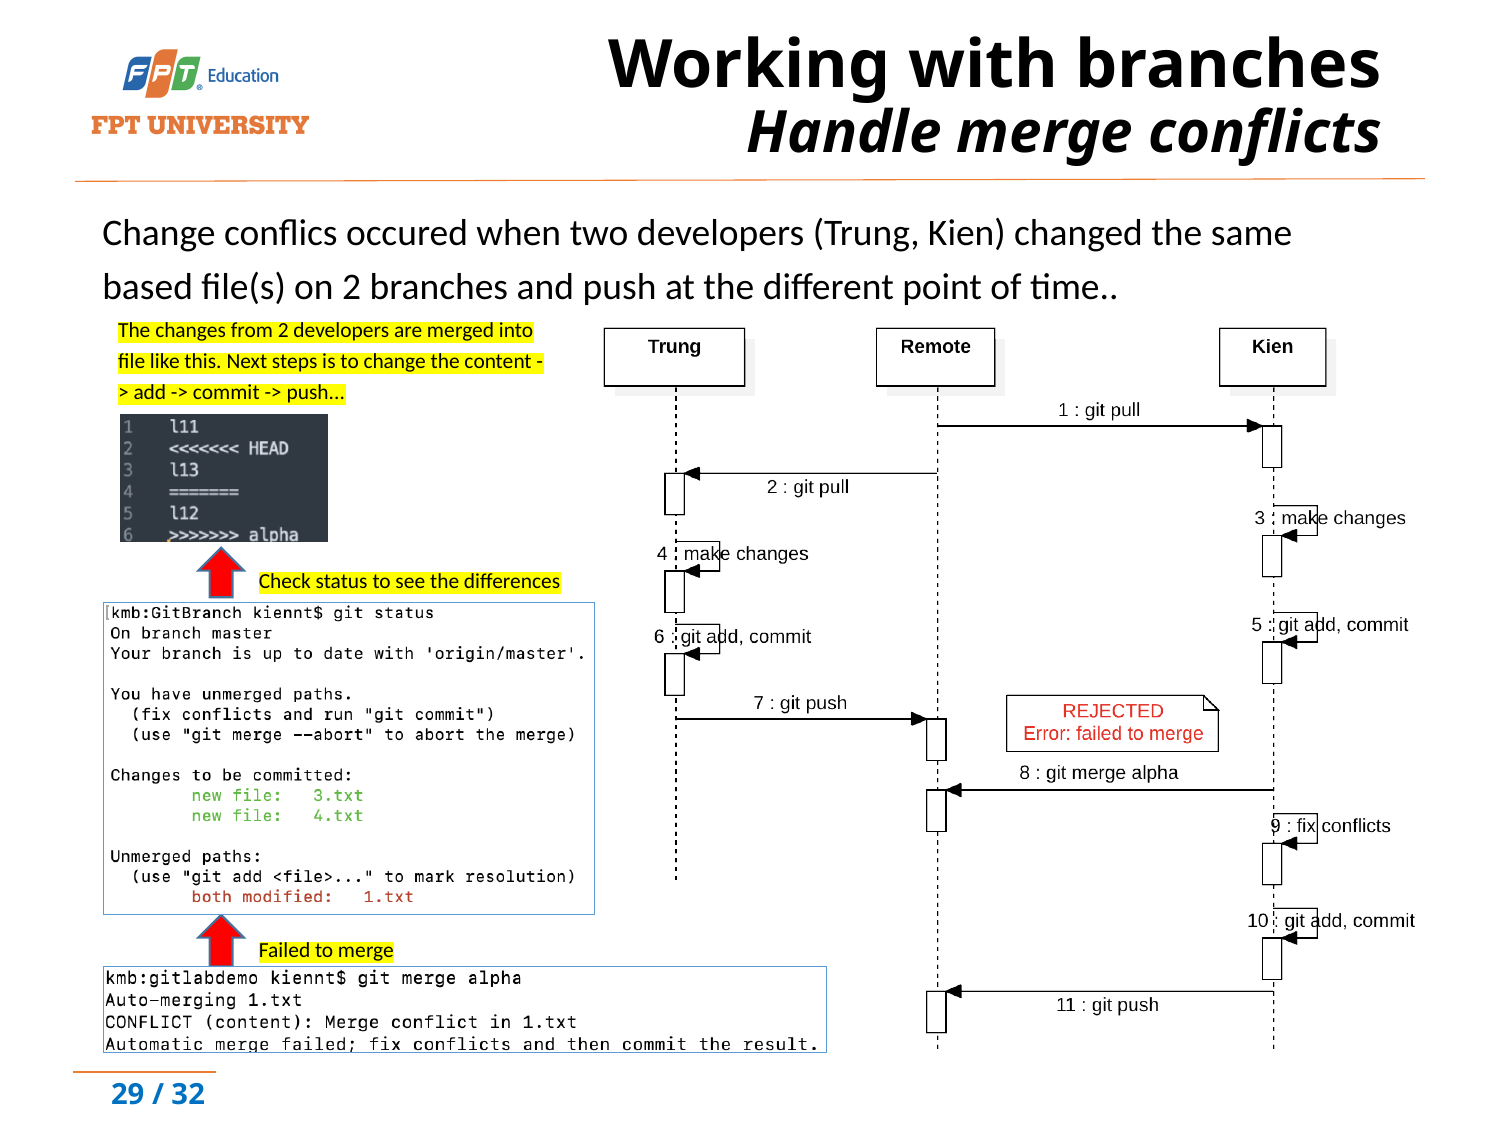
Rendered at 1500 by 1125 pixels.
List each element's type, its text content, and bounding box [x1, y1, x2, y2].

picture [120, 414, 328, 542]
text_box [195, 546, 243, 599]
title Working with branches Handle merge conflicts [103, 13, 1397, 182]
picture [77, 25, 103, 156]
picture [103, 602, 595, 915]
picture [103, 322, 1419, 1053]
list Change conflics occured when two developers (Trung, Kien) changed the same based file(s) on 2 branches and push at the different point of time.. [87, 191, 1397, 316]
text_box Failed to merge [243, 923, 601, 966]
text_box Check status to see the differences [243, 553, 601, 595]
text_box [195, 915, 243, 966]
text_box The changes from 2 developers are merged into file like this. Next steps is to change the content -> add -> commit -> push... [103, 303, 565, 411]
